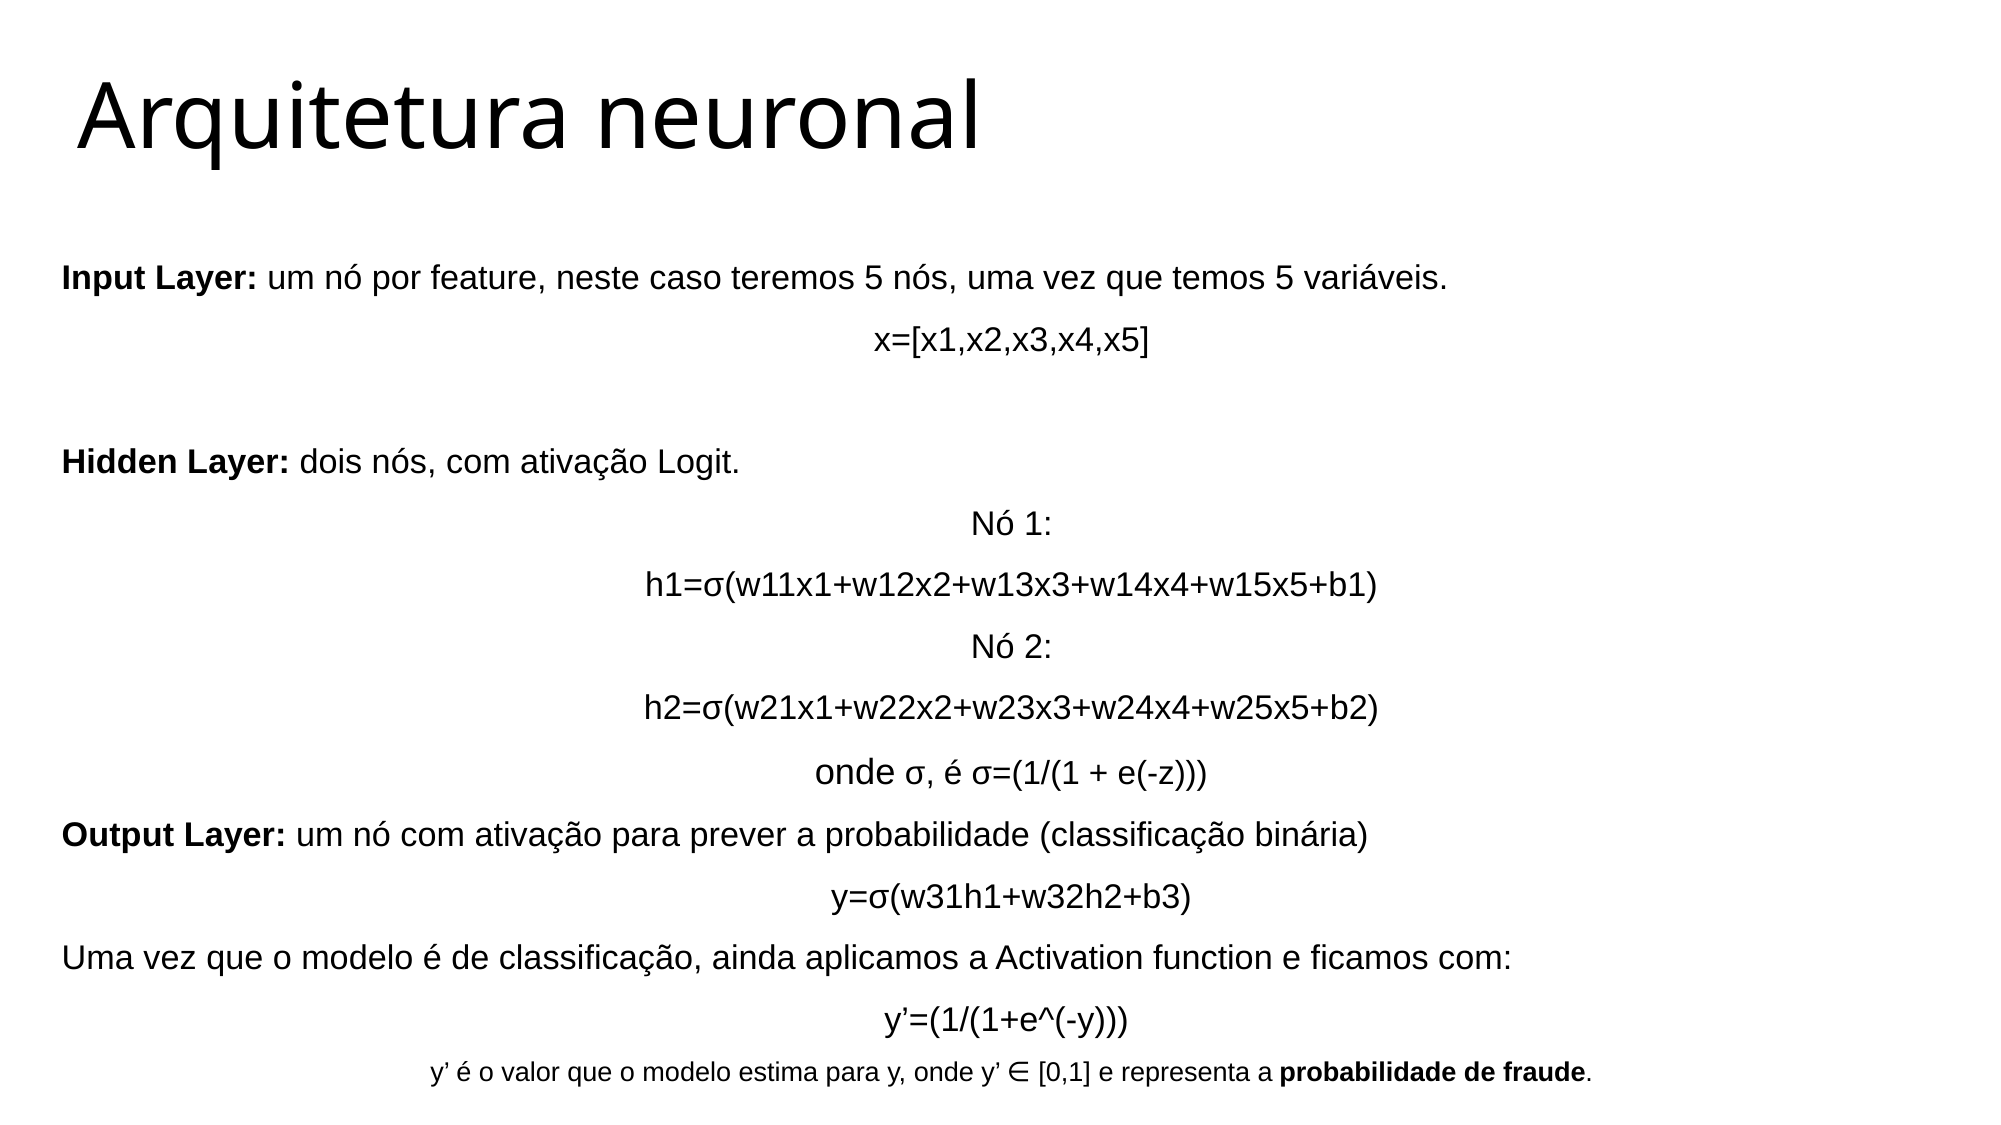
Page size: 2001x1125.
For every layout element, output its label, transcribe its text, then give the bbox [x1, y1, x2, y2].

title Arquitetura neuronal [62, 9, 1788, 227]
list Input Layer: um nó por feature, neste caso teremos 5 nós, uma vez que temos 5 variáveis. x=[x1​,x2​,x3​,x4​,x5​] Hidden Layer: dois nós, com ativação Logit. Nó 1: h1​=σ(w11​x1​+w12​x2​+w13​x3​+w14​x4​+w15​x5​+b1​) Nó 2: h2​=σ(w21​x1​+w22​x2​+w23​x3​+w24​x4​+w25​x5​+b2​) onde σ, é σ=(1/(1 + e(-z))) Output Layer: um nó com ativação para prever a probabilidade (classificação binária) y=σ(w31​h1​+w32​h2​+b3​) Uma vez que o modelo é de classificação, ainda aplicamos a Activation function e ficamos com: y’=(1/(1+e^(-y))) y’ é o valor que o modelo estima para y, onde y’ ∈ [0,1] e representa a probabilidade de fraude. [46, 227, 1977, 1100]
